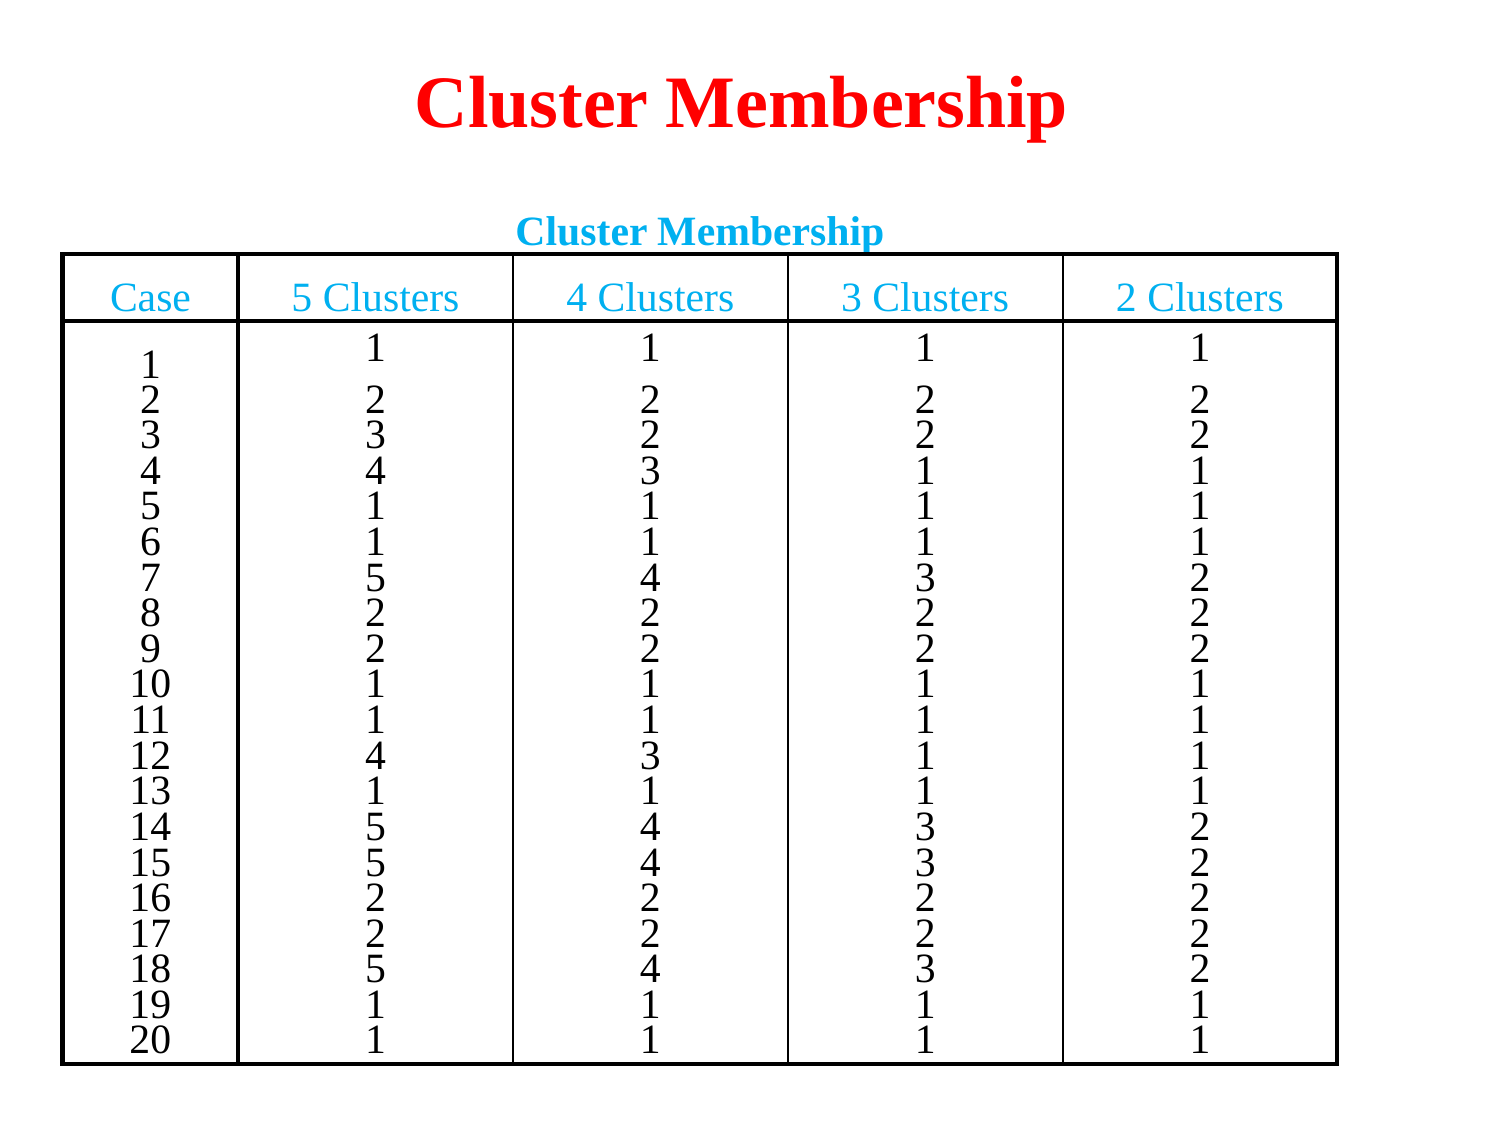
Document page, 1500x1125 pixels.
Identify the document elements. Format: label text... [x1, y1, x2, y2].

table_cell 1 [1064, 1029, 1335, 1062]
table_cell 2 Clusters [1064, 256, 1335, 319]
table_cell 3 Clusters [789, 256, 1062, 319]
table_cell 1 [1064, 459, 1335, 494]
table_cell 1 [789, 1029, 1062, 1062]
table_cell 4 [514, 957, 787, 993]
table_cell 3 [789, 850, 1062, 886]
table_cell 4 [514, 850, 787, 886]
table_cell 1 [514, 779, 787, 815]
table_cell 8 [65, 601, 236, 637]
table_cell 2 [1064, 423, 1335, 459]
table_cell 4 [65, 459, 236, 494]
table_cell 1 [1064, 672, 1335, 708]
table_cell 19 [65, 993, 236, 1029]
table_cell 2 [514, 922, 787, 957]
table_cell 15 [65, 850, 236, 886]
table_cell 1 [789, 530, 1062, 566]
table_cell 2 [1064, 957, 1335, 993]
table_cell 3 [789, 957, 1062, 993]
table_cell 4 [240, 744, 512, 779]
table_cell 2 [1064, 566, 1335, 601]
table_cell 2 [789, 388, 1062, 423]
table_cell 5 Clusters [240, 256, 512, 319]
table_cell 17 [65, 922, 236, 957]
table_cell 1 [789, 459, 1062, 494]
table_cell 2 [240, 388, 512, 423]
table_cell 1 [789, 672, 1062, 708]
table_cell 1 [514, 530, 787, 566]
table_cell 3 [240, 423, 512, 459]
table_cell 1 [789, 323, 1062, 388]
table_cell 2 [1064, 922, 1335, 957]
table_cell 1 [514, 323, 787, 388]
table_cell 12 [65, 744, 236, 779]
table_cell 7 [65, 566, 236, 601]
table_cell 1 [1064, 323, 1335, 388]
table_cell 2 [514, 637, 787, 672]
table_cell 2 [240, 922, 512, 957]
table_cell 5 [240, 850, 512, 886]
table_cell 1 [65, 323, 236, 388]
table_cell 3 [514, 744, 787, 779]
table_cell Case [65, 256, 236, 319]
table_cell 1 [240, 779, 512, 815]
table_cell 1 [514, 708, 787, 744]
table_cell 2 [65, 388, 236, 423]
table_cell 5 [240, 566, 512, 601]
table_cell 4 [514, 815, 787, 850]
table_cell 5 [240, 815, 512, 850]
table_cell 4 Clusters [514, 256, 787, 319]
title Cluster Membership [75, 45, 1425, 150]
table_cell 1 [240, 1029, 512, 1062]
table_cell 10 [65, 672, 236, 708]
table_cell 2 [1064, 637, 1335, 672]
table_cell 2 [514, 601, 787, 637]
table_cell 1 [1064, 993, 1335, 1029]
table_cell 2 [514, 388, 787, 423]
table_cell 18 [65, 957, 236, 993]
table_cell 2 [1064, 388, 1335, 423]
table_cell 1 [240, 672, 512, 708]
table_cell 1 [1064, 530, 1335, 566]
table_cell 3 [789, 566, 1062, 601]
table_cell 3 [65, 423, 236, 459]
table_cell 1 [789, 494, 1062, 530]
table_cell 2 [789, 423, 1062, 459]
table_cell 1 [789, 993, 1062, 1029]
table_cell 1 [1064, 708, 1335, 744]
table_cell 2 [789, 637, 1062, 672]
table_cell 16 [65, 886, 236, 922]
table_cell 2 [789, 922, 1062, 957]
table_cell 1 [1064, 779, 1335, 815]
table_cell 11 [65, 708, 236, 744]
table_cell 2 [1064, 601, 1335, 637]
table_cell 5 [65, 494, 236, 530]
table_cell 3 [789, 815, 1062, 850]
table_cell 1 [514, 1029, 787, 1062]
table_cell 1 [514, 494, 787, 530]
table_cell 1 [1064, 744, 1335, 779]
table_cell 3 [514, 459, 787, 494]
table_cell 6 [65, 530, 236, 566]
table_cell 4 [240, 459, 512, 494]
table_cell 1 [789, 744, 1062, 779]
table_cell 2 [1064, 815, 1335, 850]
table_cell 2 [1064, 886, 1335, 922]
table_cell 1 [514, 993, 787, 1029]
table_cell 1 [789, 779, 1062, 815]
table_cell 1 [240, 708, 512, 744]
table_header Cluster Membership [62, 187, 1337, 252]
table_cell 20 [65, 1029, 236, 1062]
table_cell 4 [514, 566, 787, 601]
table_cell 13 [65, 779, 236, 815]
table_cell 1 [240, 494, 512, 530]
table_cell 2 [240, 886, 512, 922]
table_cell 1 [789, 708, 1062, 744]
table_cell 1 [240, 323, 512, 388]
table_cell 1 [240, 530, 512, 566]
table_cell 2 [1064, 850, 1335, 886]
table_cell 2 [514, 886, 787, 922]
table_cell 2 [789, 601, 1062, 637]
table_cell 1 [514, 672, 787, 708]
table_cell 5 [240, 957, 512, 993]
table_cell 9 [65, 637, 236, 672]
table_cell 2 [789, 886, 1062, 922]
table_cell 1 [240, 993, 512, 1029]
table_cell 2 [514, 423, 787, 459]
table_cell 1 [1064, 494, 1335, 530]
table_cell 14 [65, 815, 236, 850]
table_cell 2 [240, 637, 512, 672]
table_cell 2 [240, 601, 512, 637]
